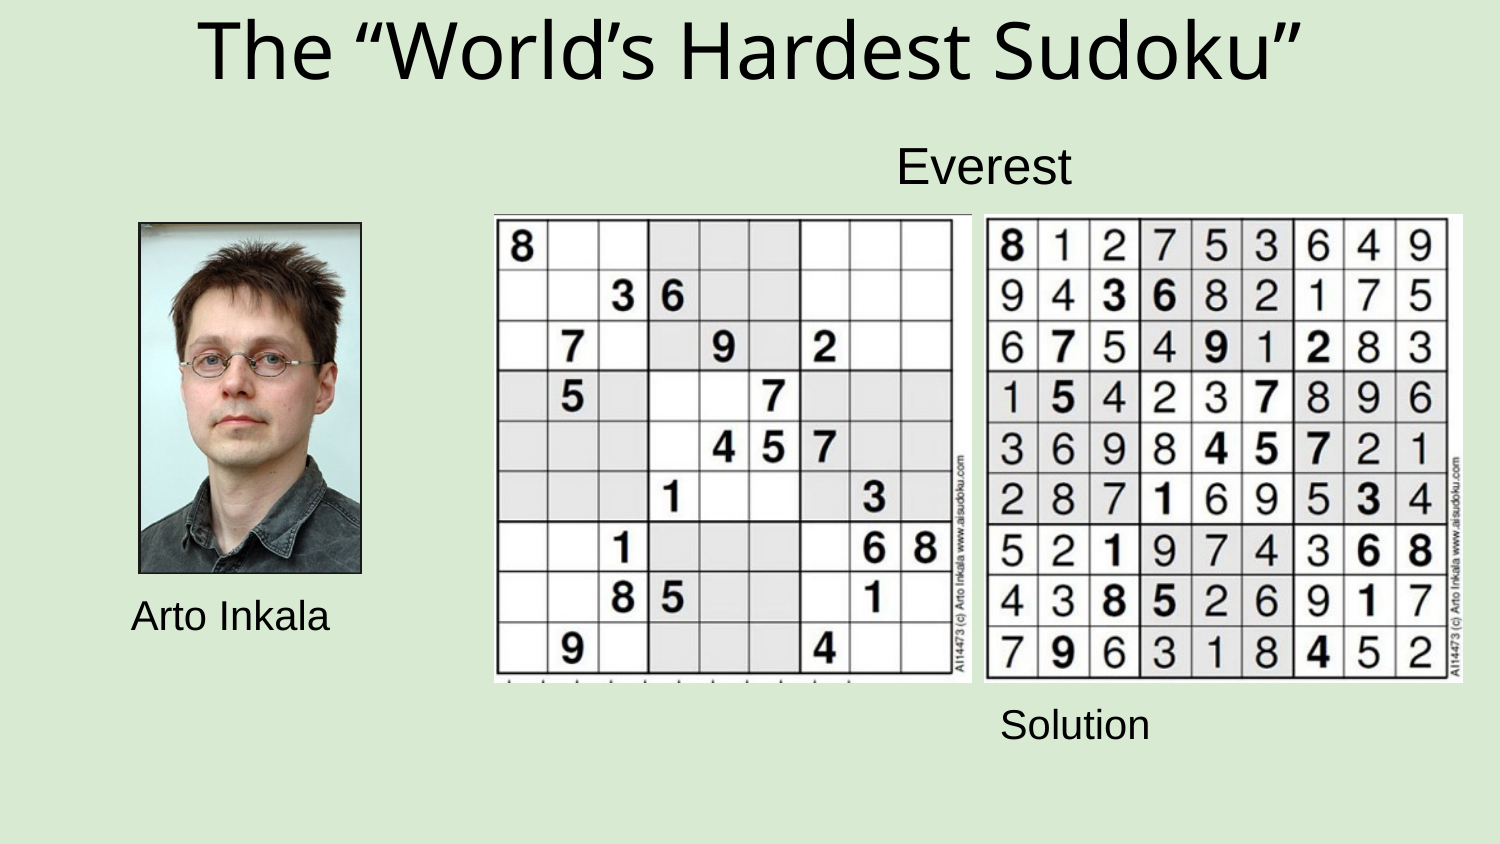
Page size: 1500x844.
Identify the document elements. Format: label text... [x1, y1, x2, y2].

text_box Arto Inkala [115, 573, 448, 654]
picture [494, 214, 973, 684]
text_box Solution [984, 689, 1317, 763]
list The “World’s Hardest Sudoku” [76, 0, 1424, 119]
picture [138, 222, 363, 574]
text_box Everest [880, 117, 1120, 211]
picture [984, 214, 1463, 683]
